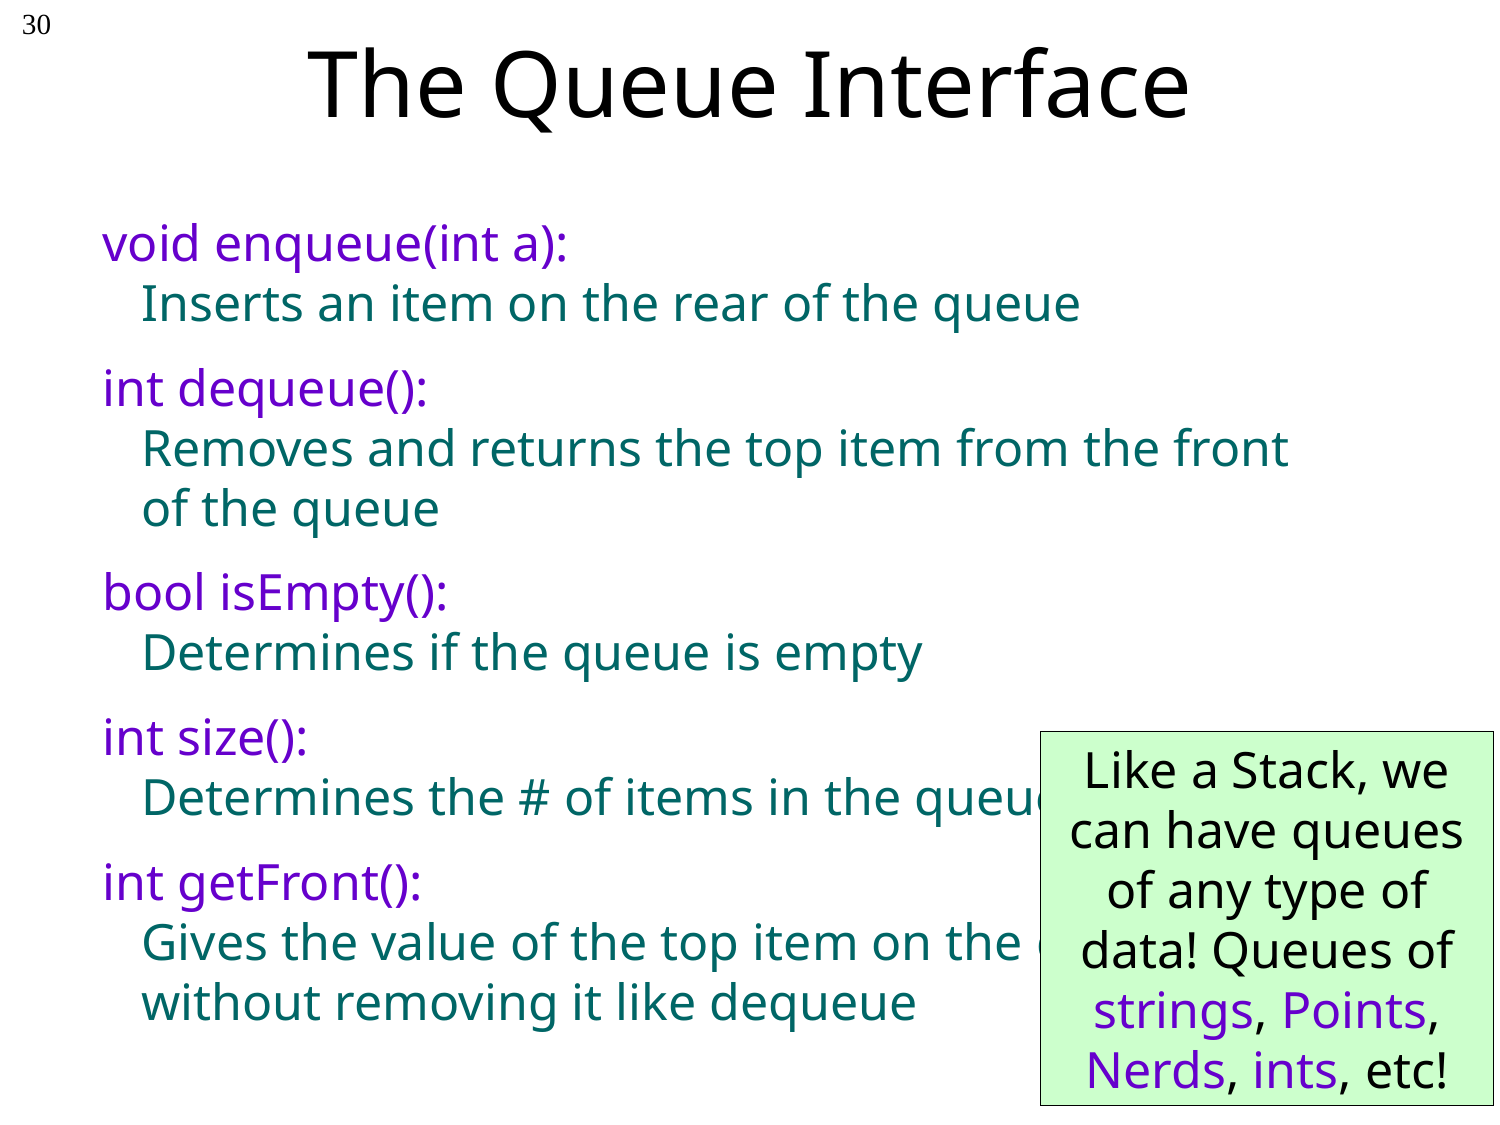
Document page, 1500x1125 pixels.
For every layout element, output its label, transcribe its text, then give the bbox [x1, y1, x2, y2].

slide_number 30 [0, 0, 67, 73]
title The Queue Interface [112, 0, 1388, 175]
text_box Like a Stack, we can have queues of any type of data! Queues of strings, Points, Nerds, ints, etc! [1040, 730, 1494, 1106]
text_box void enqueue(int a): Inserts an item on the rear of the queue int dequeue(): Removes and returns the top item from the front of the queue bool isEmpty(): Determines if the queue is empty int size(): Determines the # of items in the queue int getFront(): Gives the value of the top item on the queue without removing it like dequeue [87, 203, 1438, 1039]
